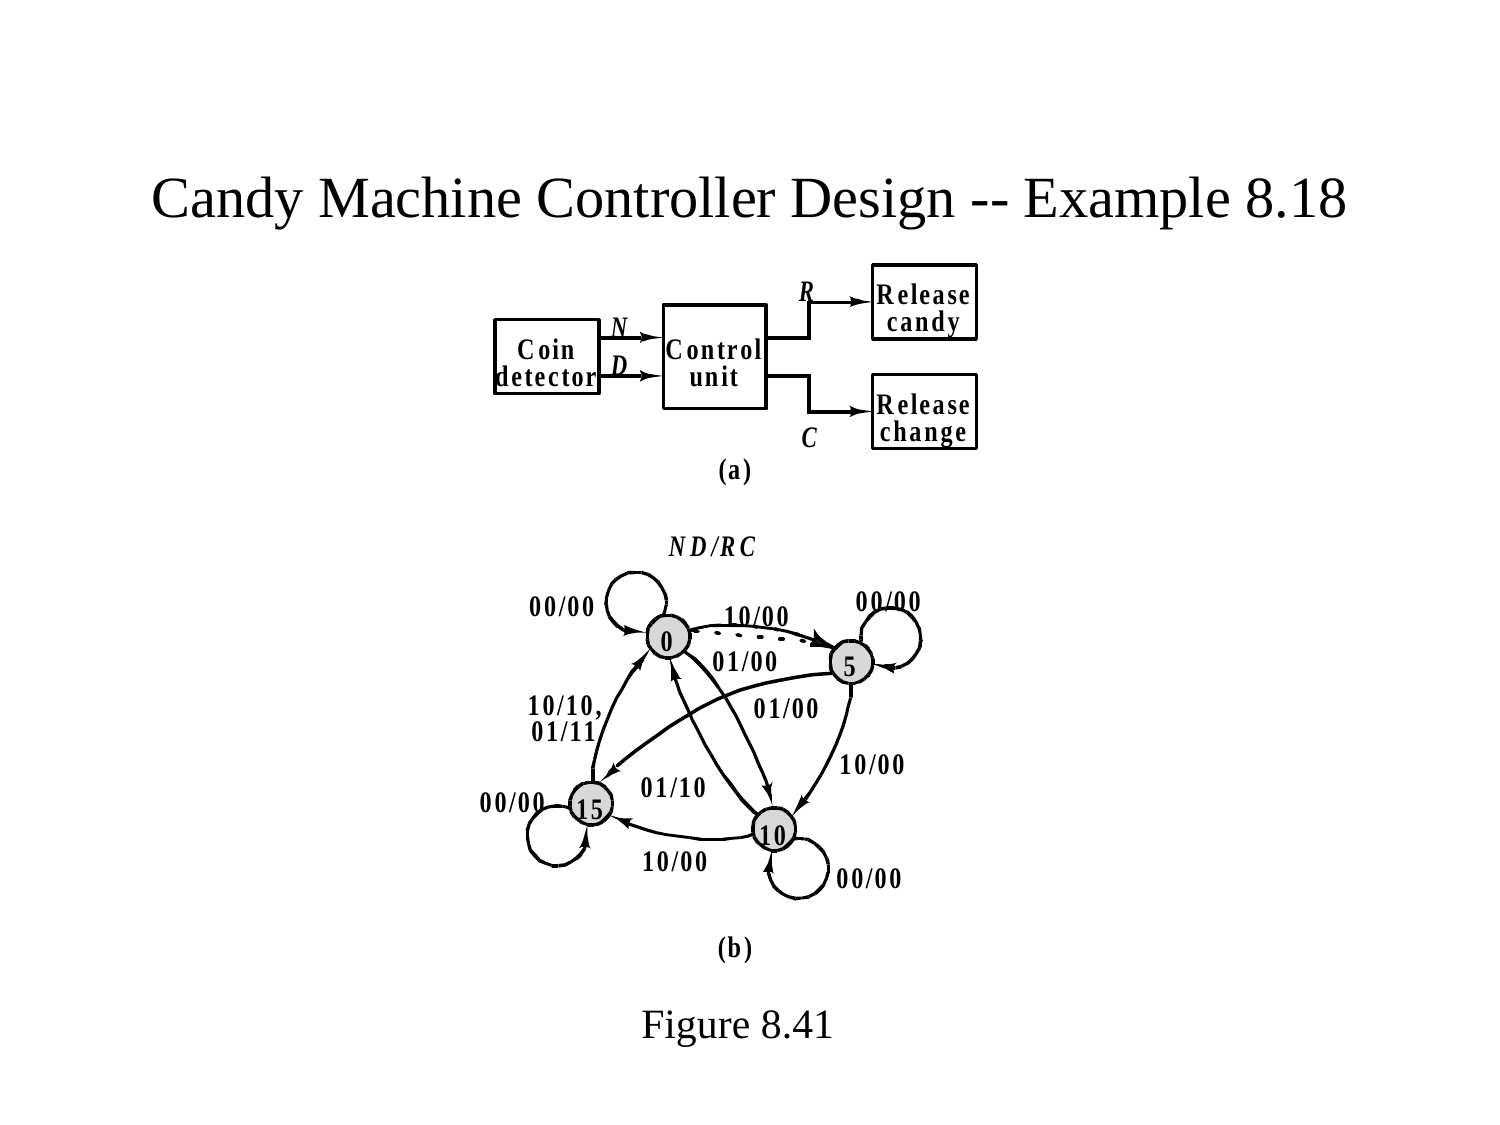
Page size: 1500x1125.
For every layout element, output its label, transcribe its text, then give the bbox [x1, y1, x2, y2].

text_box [462, 249, 999, 968]
title Candy Machine Controller Design -- Example 8.18 [112, 99, 1388, 288]
text_box Figure 8.41 [626, 989, 850, 1055]
